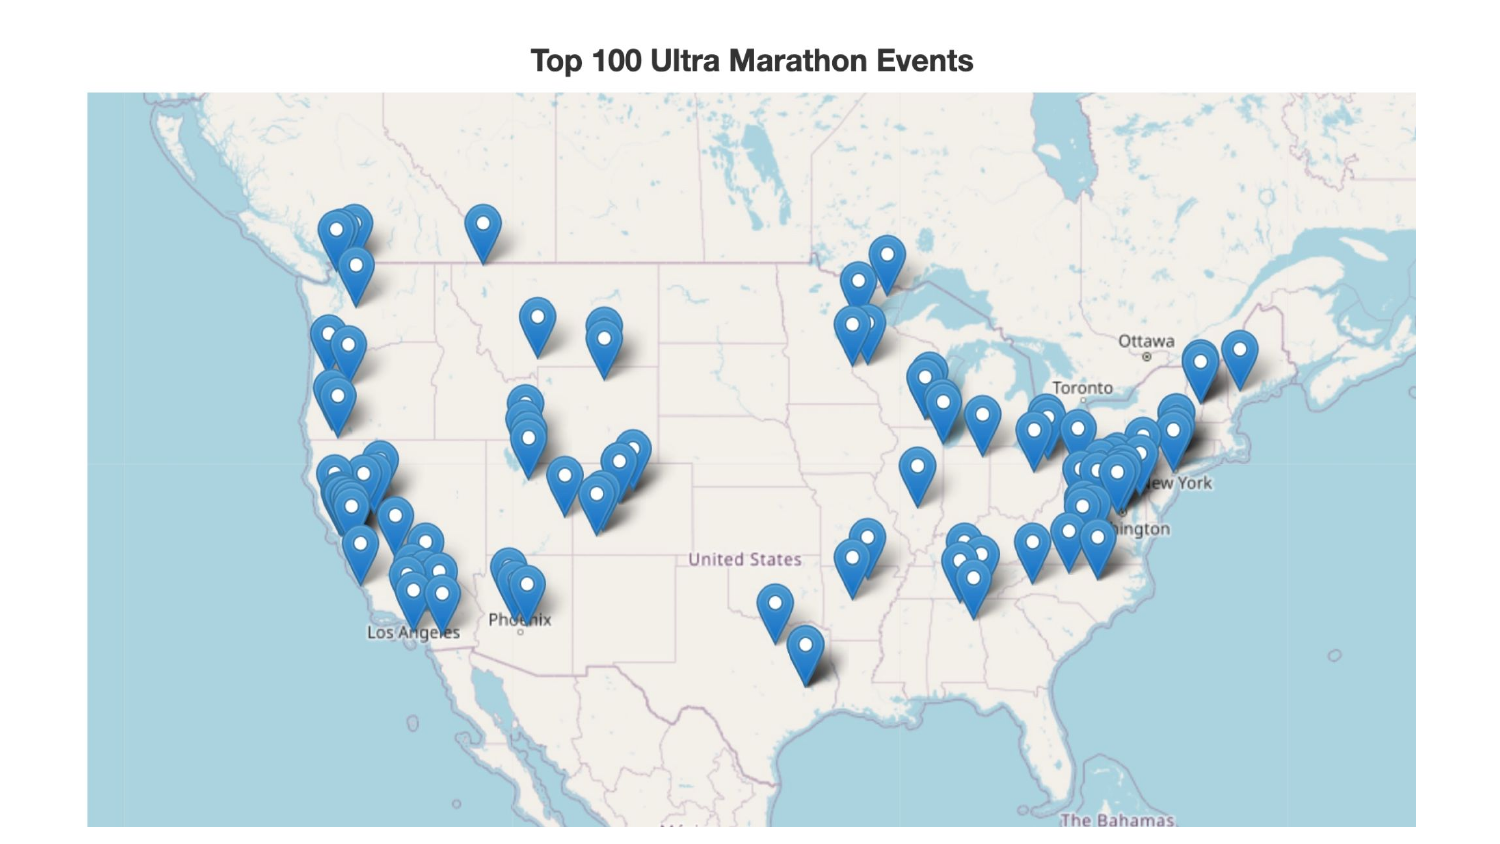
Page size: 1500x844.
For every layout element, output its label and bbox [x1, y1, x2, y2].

picture [84, 39, 1416, 827]
